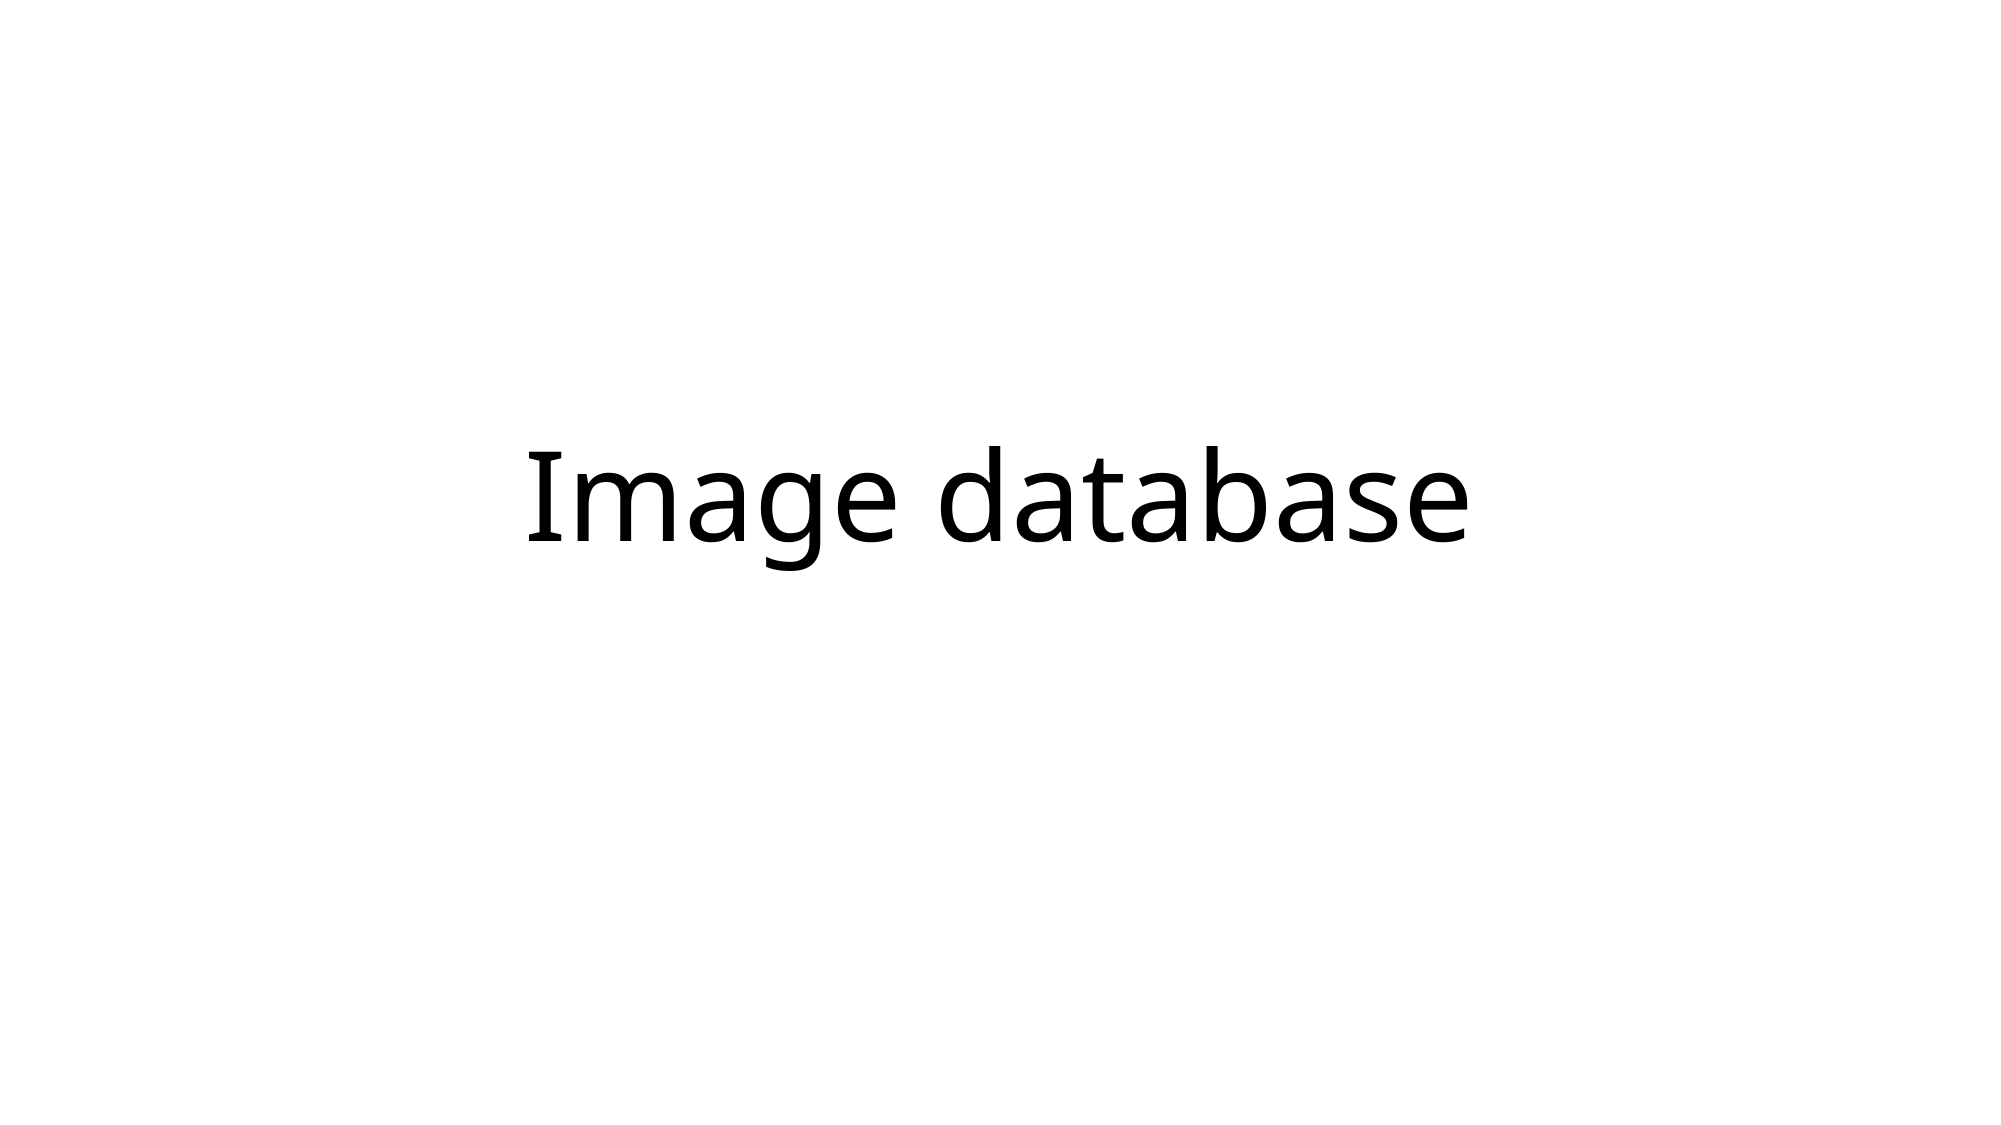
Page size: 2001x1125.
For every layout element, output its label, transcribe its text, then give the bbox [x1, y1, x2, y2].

title Image database [249, 184, 1750, 576]
